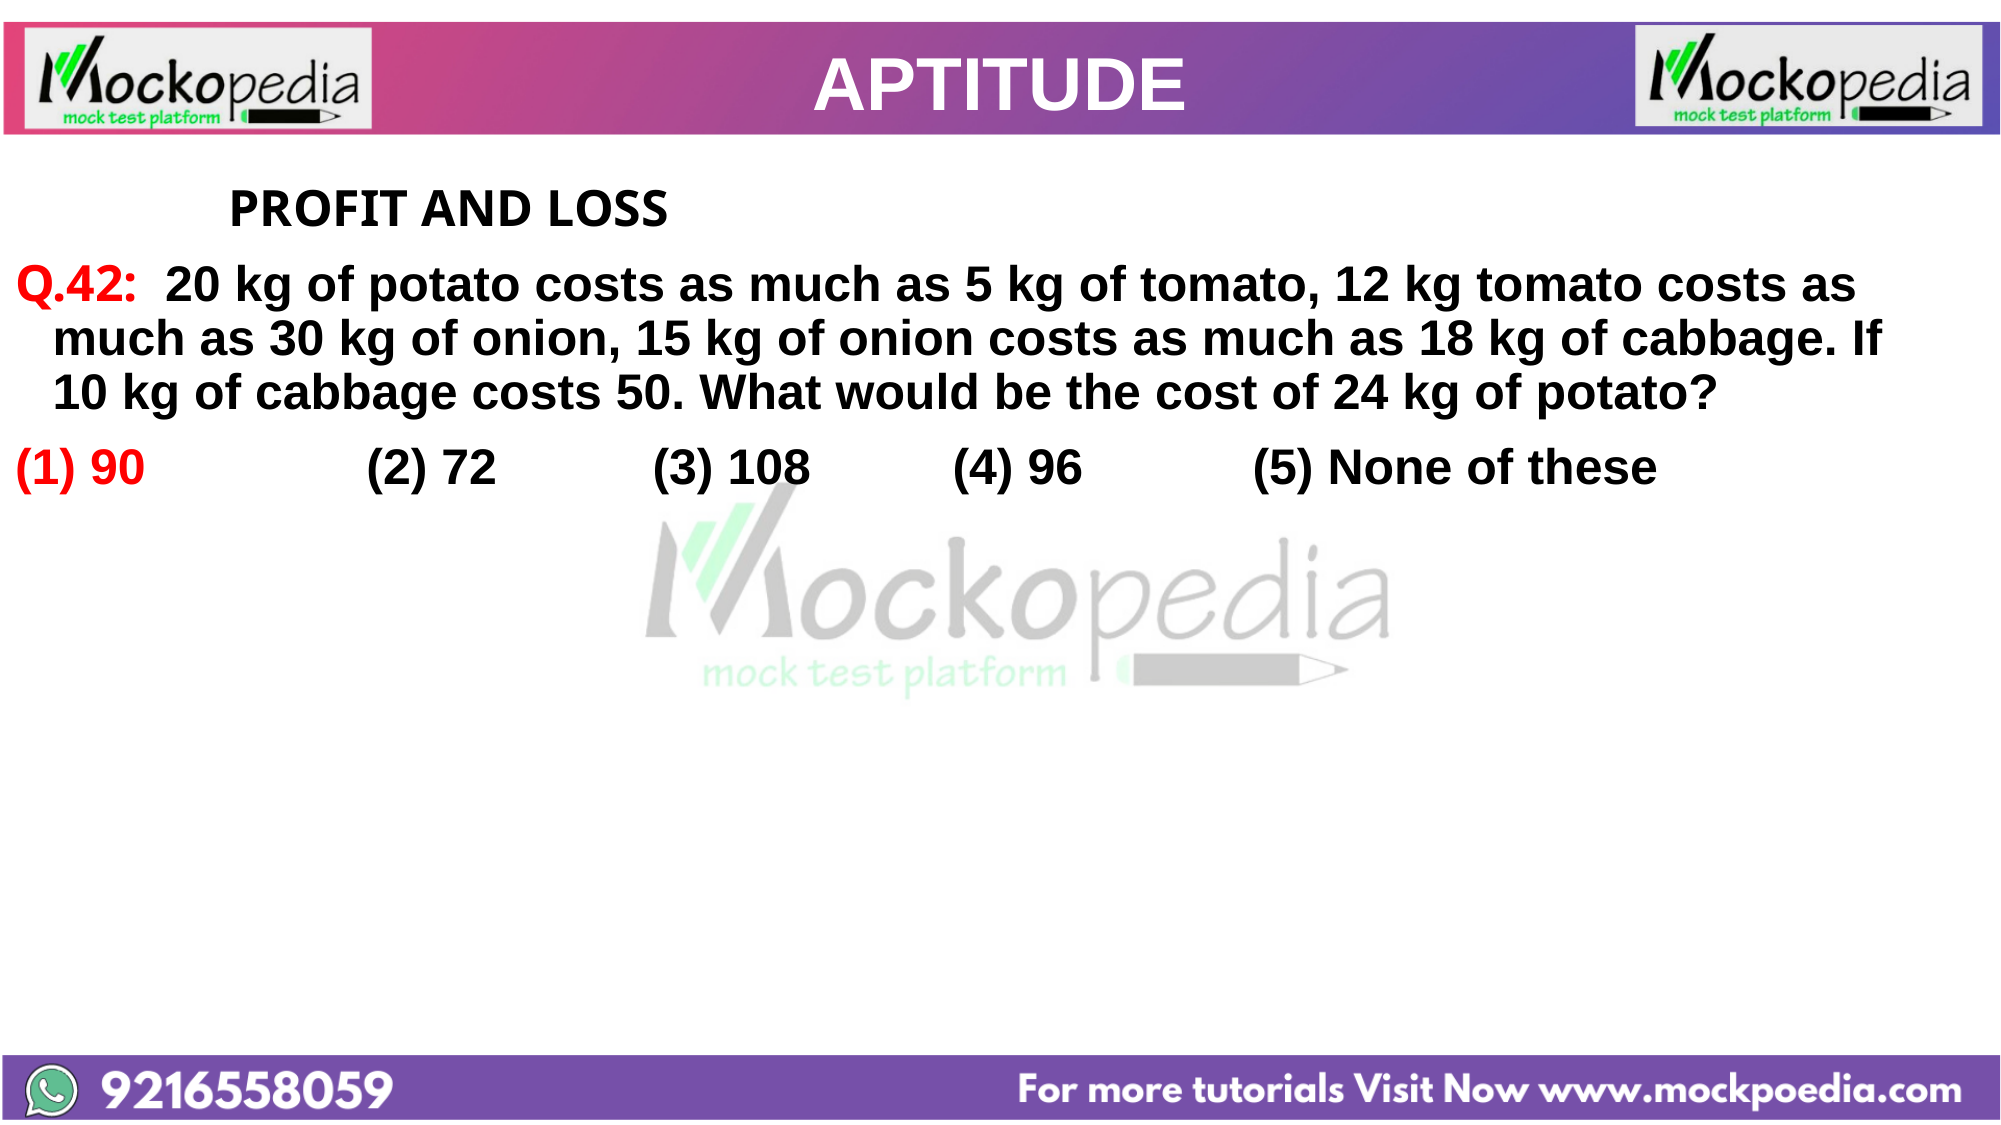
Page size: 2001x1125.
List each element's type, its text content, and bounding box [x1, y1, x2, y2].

list PROFIT AND LOSS Q.42: 20 kg of potato costs as much as 5 kg of tomato, 12 kg tomato costs as much as 30 kg of onion, 15 kg of onion costs as much as 18 kg of cabbage. If 10 kg of cabbage costs 50. What would be the cost of 24 kg of potato? (1) 90 (2) 72 (3) 108 (4) 96 (5) None of these [0, 175, 1925, 1053]
picture [0, 0, 2001, 1125]
title APTITUDE [41, 31, 1959, 142]
